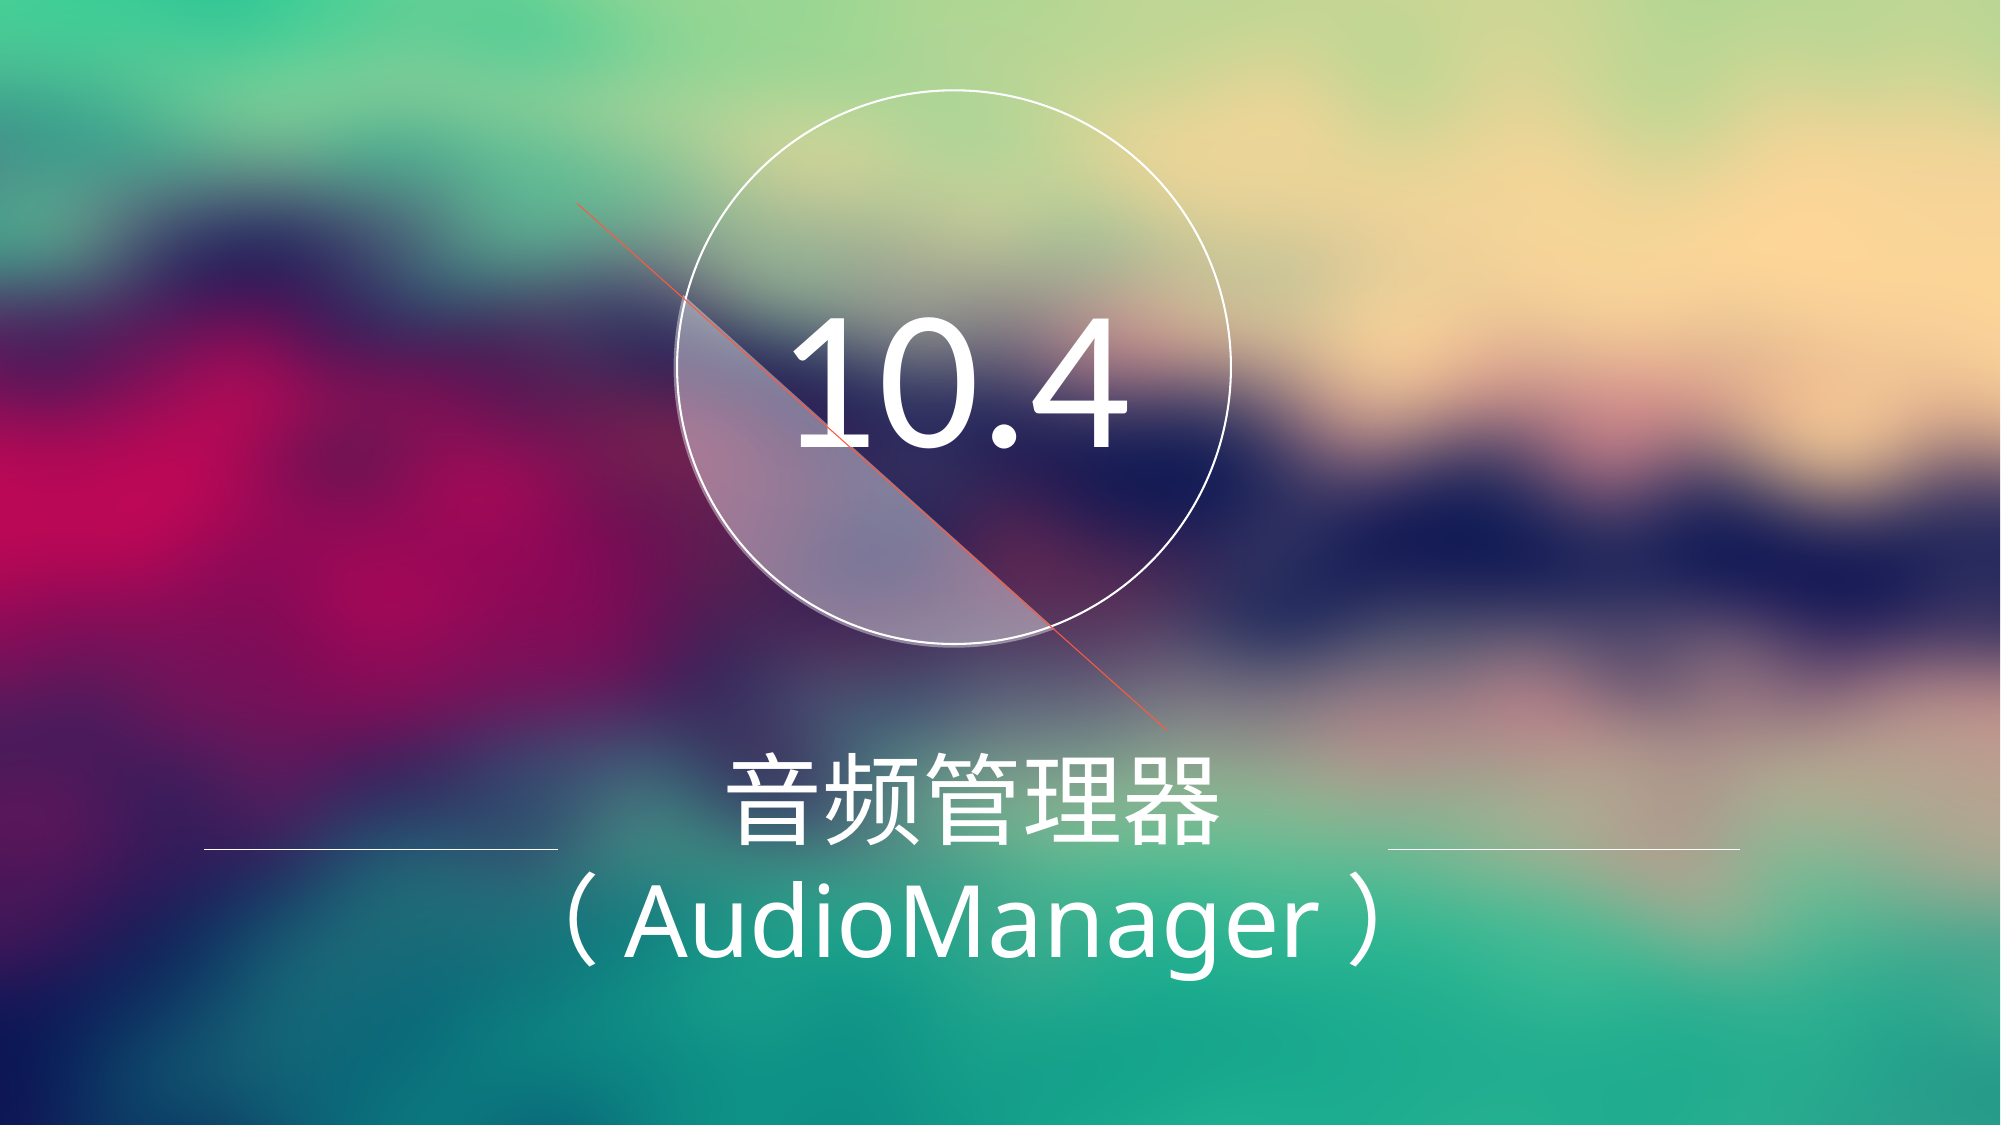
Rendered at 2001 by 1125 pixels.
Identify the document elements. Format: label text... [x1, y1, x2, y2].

picture [0, 0, 2001, 1125]
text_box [576, 203, 1167, 731]
text_box 10.4 [729, 89, 1232, 546]
text_box 音频管理器 （AudioManager） [485, 730, 1461, 985]
